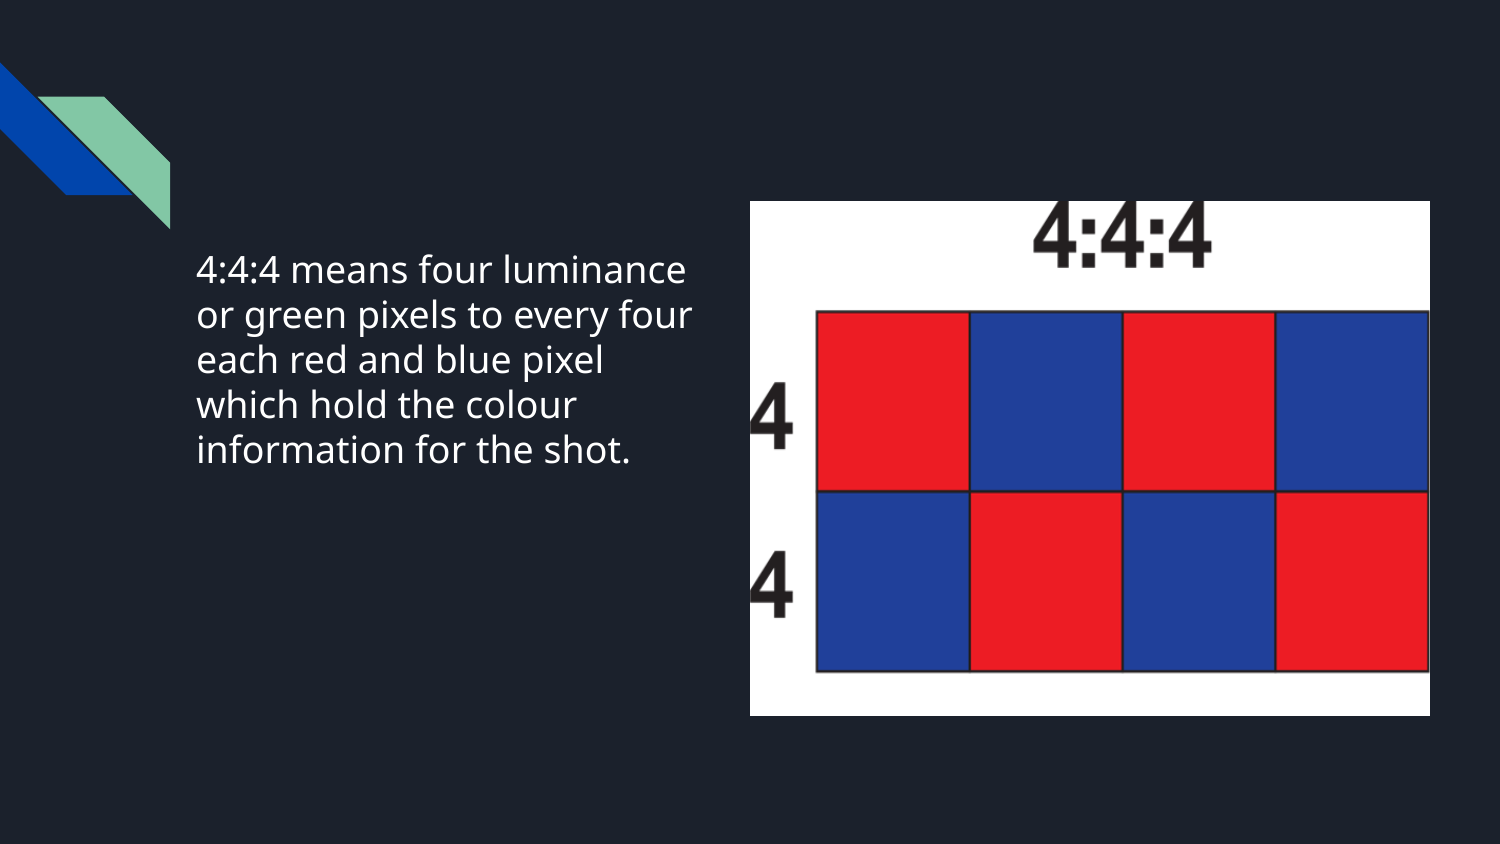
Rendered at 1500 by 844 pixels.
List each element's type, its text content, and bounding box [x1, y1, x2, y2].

text_box 4:4:4 means four luminance or green pixels to every four each red and blue pixel which hold the colour information for the shot. [181, 230, 733, 687]
picture [749, 201, 1430, 717]
